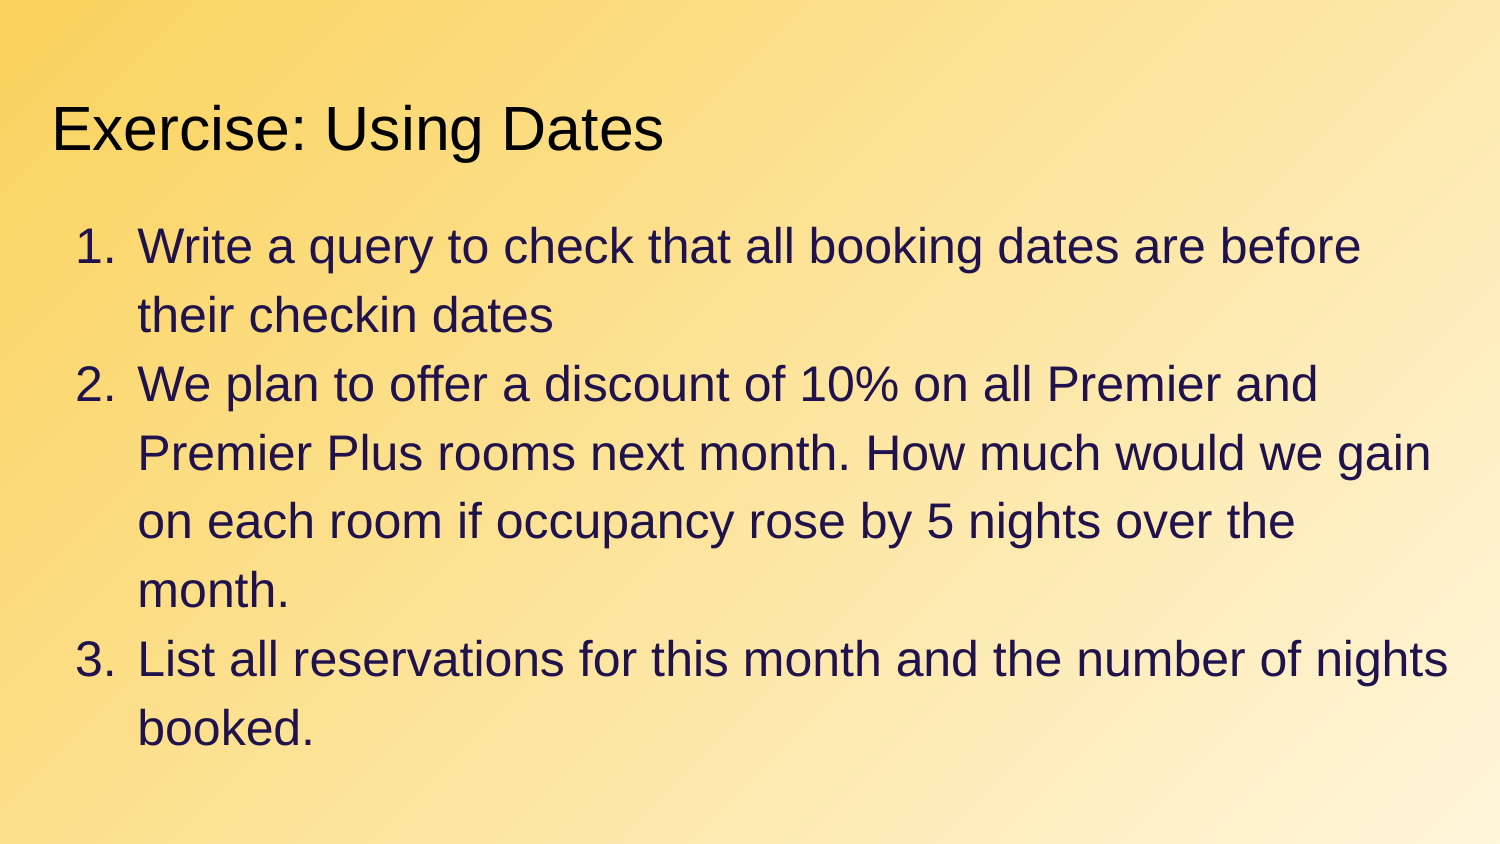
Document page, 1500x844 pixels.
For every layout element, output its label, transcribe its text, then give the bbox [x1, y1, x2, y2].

title Exercise: Using Dates [51, 72, 1449, 167]
list Write a query to check that all booking dates are before their checkin dates We plan to offer a discount of 10% on all Premier and Premier Plus rooms next month. How much would we gain on each room if occupancy rose by 5 nights over the month. List all reservations for this month and the number of nights booked. [62, 189, 1461, 750]
